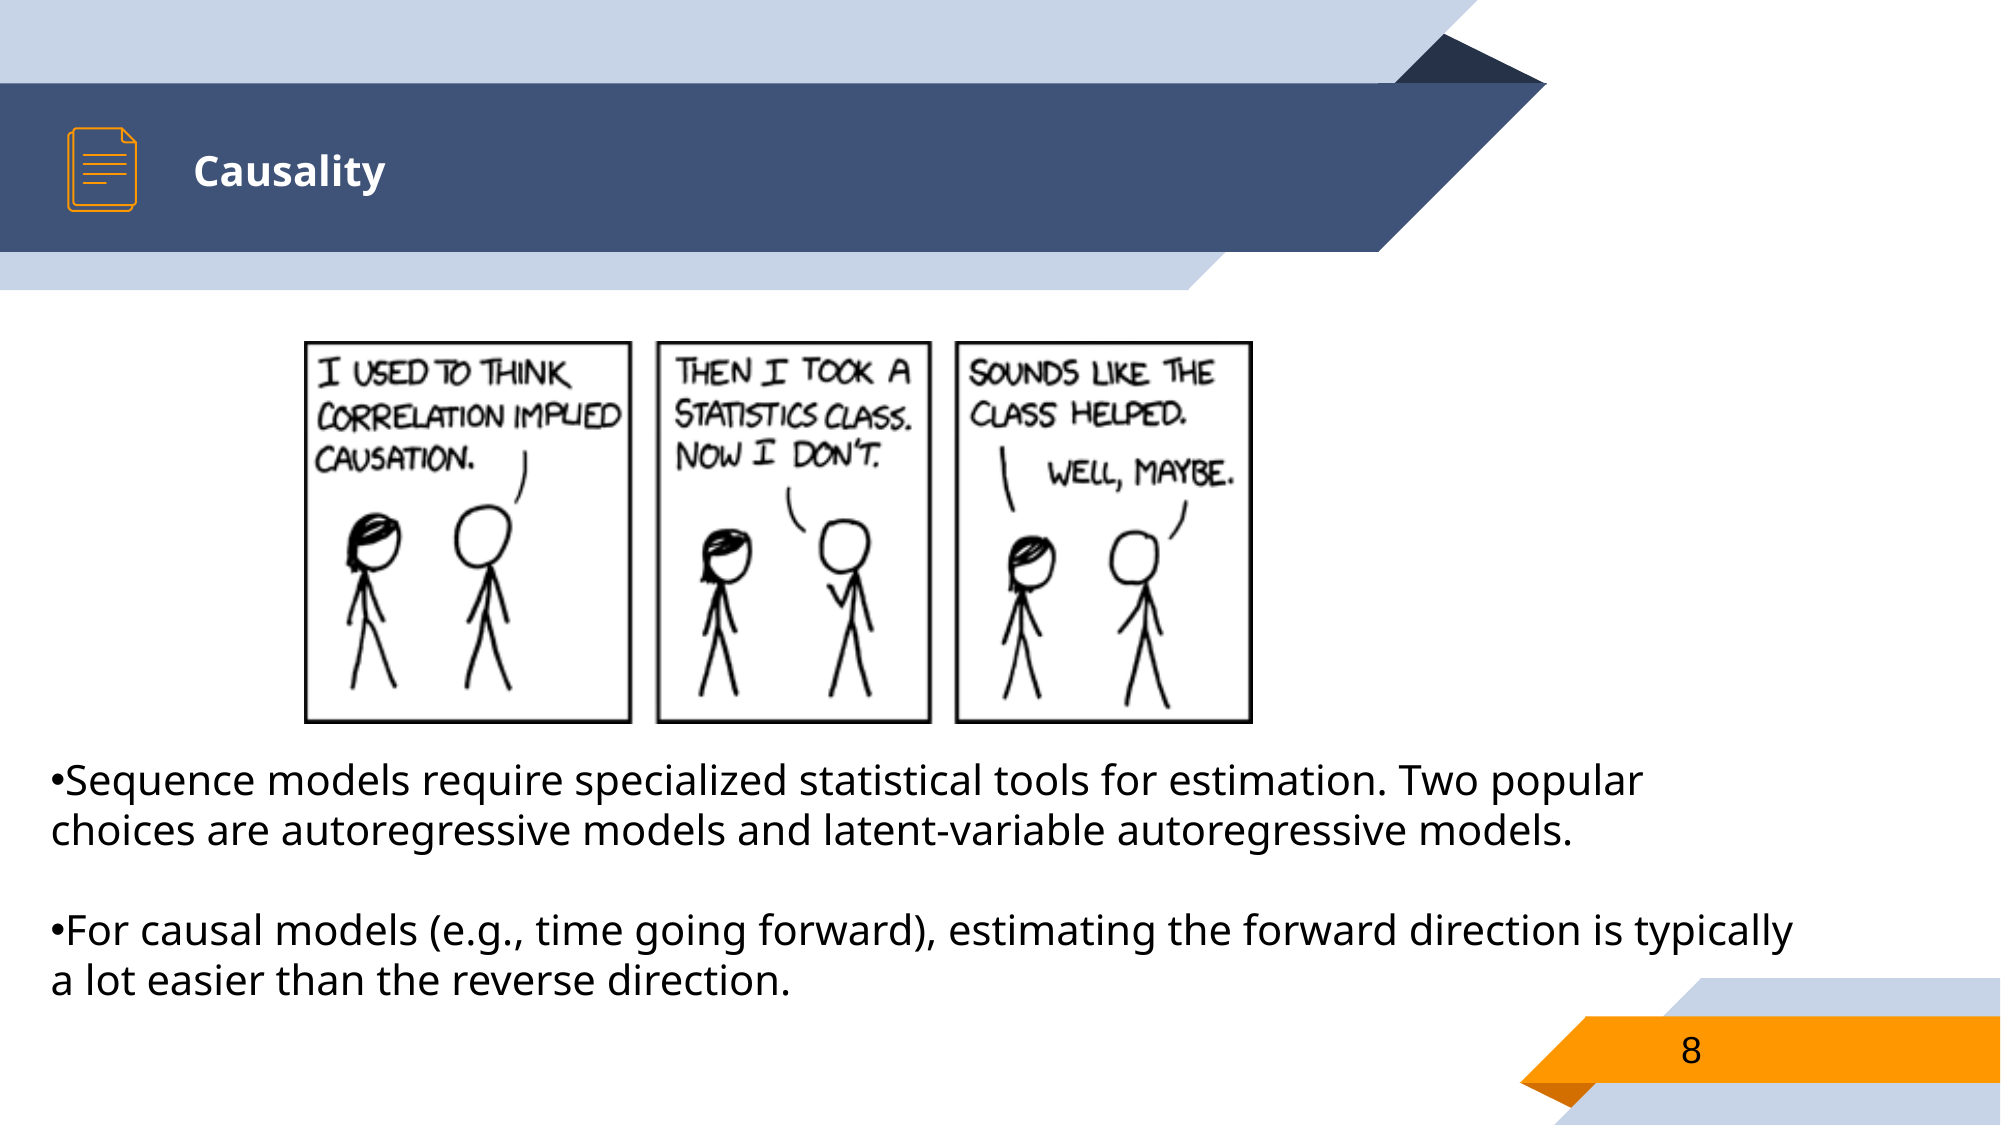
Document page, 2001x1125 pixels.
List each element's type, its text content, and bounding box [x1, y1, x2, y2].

slide_number 8 [1666, 1014, 1992, 1084]
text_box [68, 128, 137, 212]
picture [304, 341, 1254, 725]
title Causality [178, 85, 1380, 254]
text_box Sequence models require specialized statistical tools for estimation. Two popular choices are autoregressive models and latent-variable autoregressive models. For causal models (e.g., time going forward), estimating the forward direction is typically a lot easier than the reverse direction. [35, 746, 1810, 1012]
